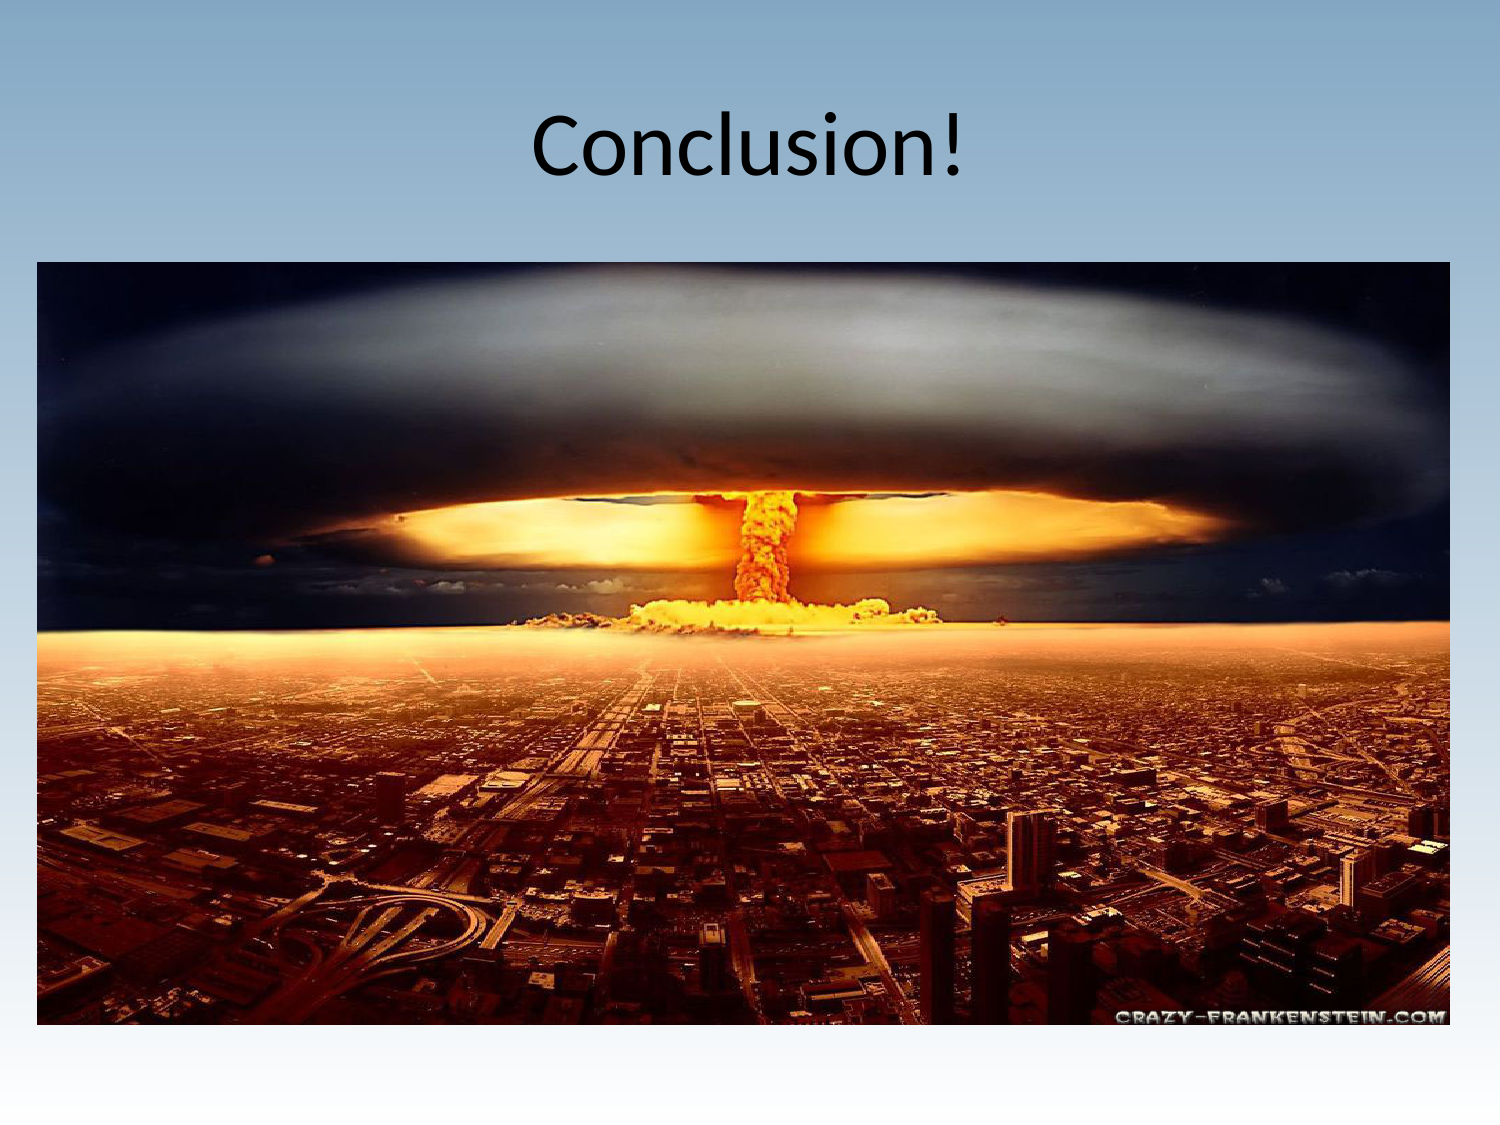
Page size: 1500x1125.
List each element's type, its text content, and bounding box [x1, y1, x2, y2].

picture [37, 262, 1451, 1026]
title Conclusion! [75, 45, 1425, 233]
